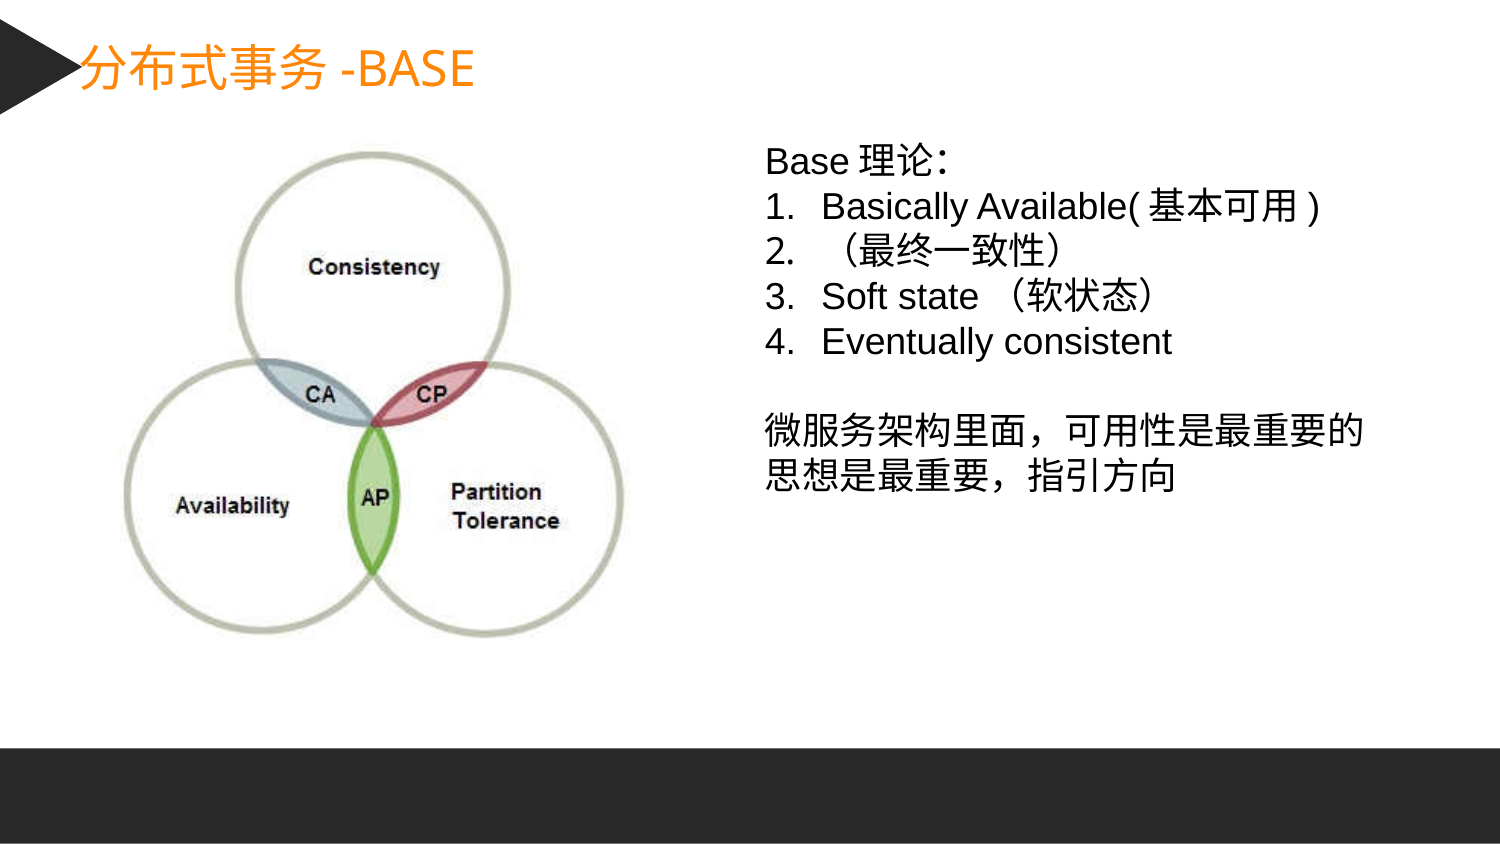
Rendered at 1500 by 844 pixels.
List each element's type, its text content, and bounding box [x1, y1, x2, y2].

picture [71, 129, 746, 659]
text_box [0, 748, 1500, 844]
text_box [0, 19, 83, 115]
text_box Base理论： Basically Available(基本可用) （最终一致性） Soft state（软状态） Eventually consistent 微服务架构里面，可用性是最重要的 思想是最重要，指引方向 [750, 129, 1459, 505]
text_box 分布式事务-BASE [63, 29, 491, 104]
